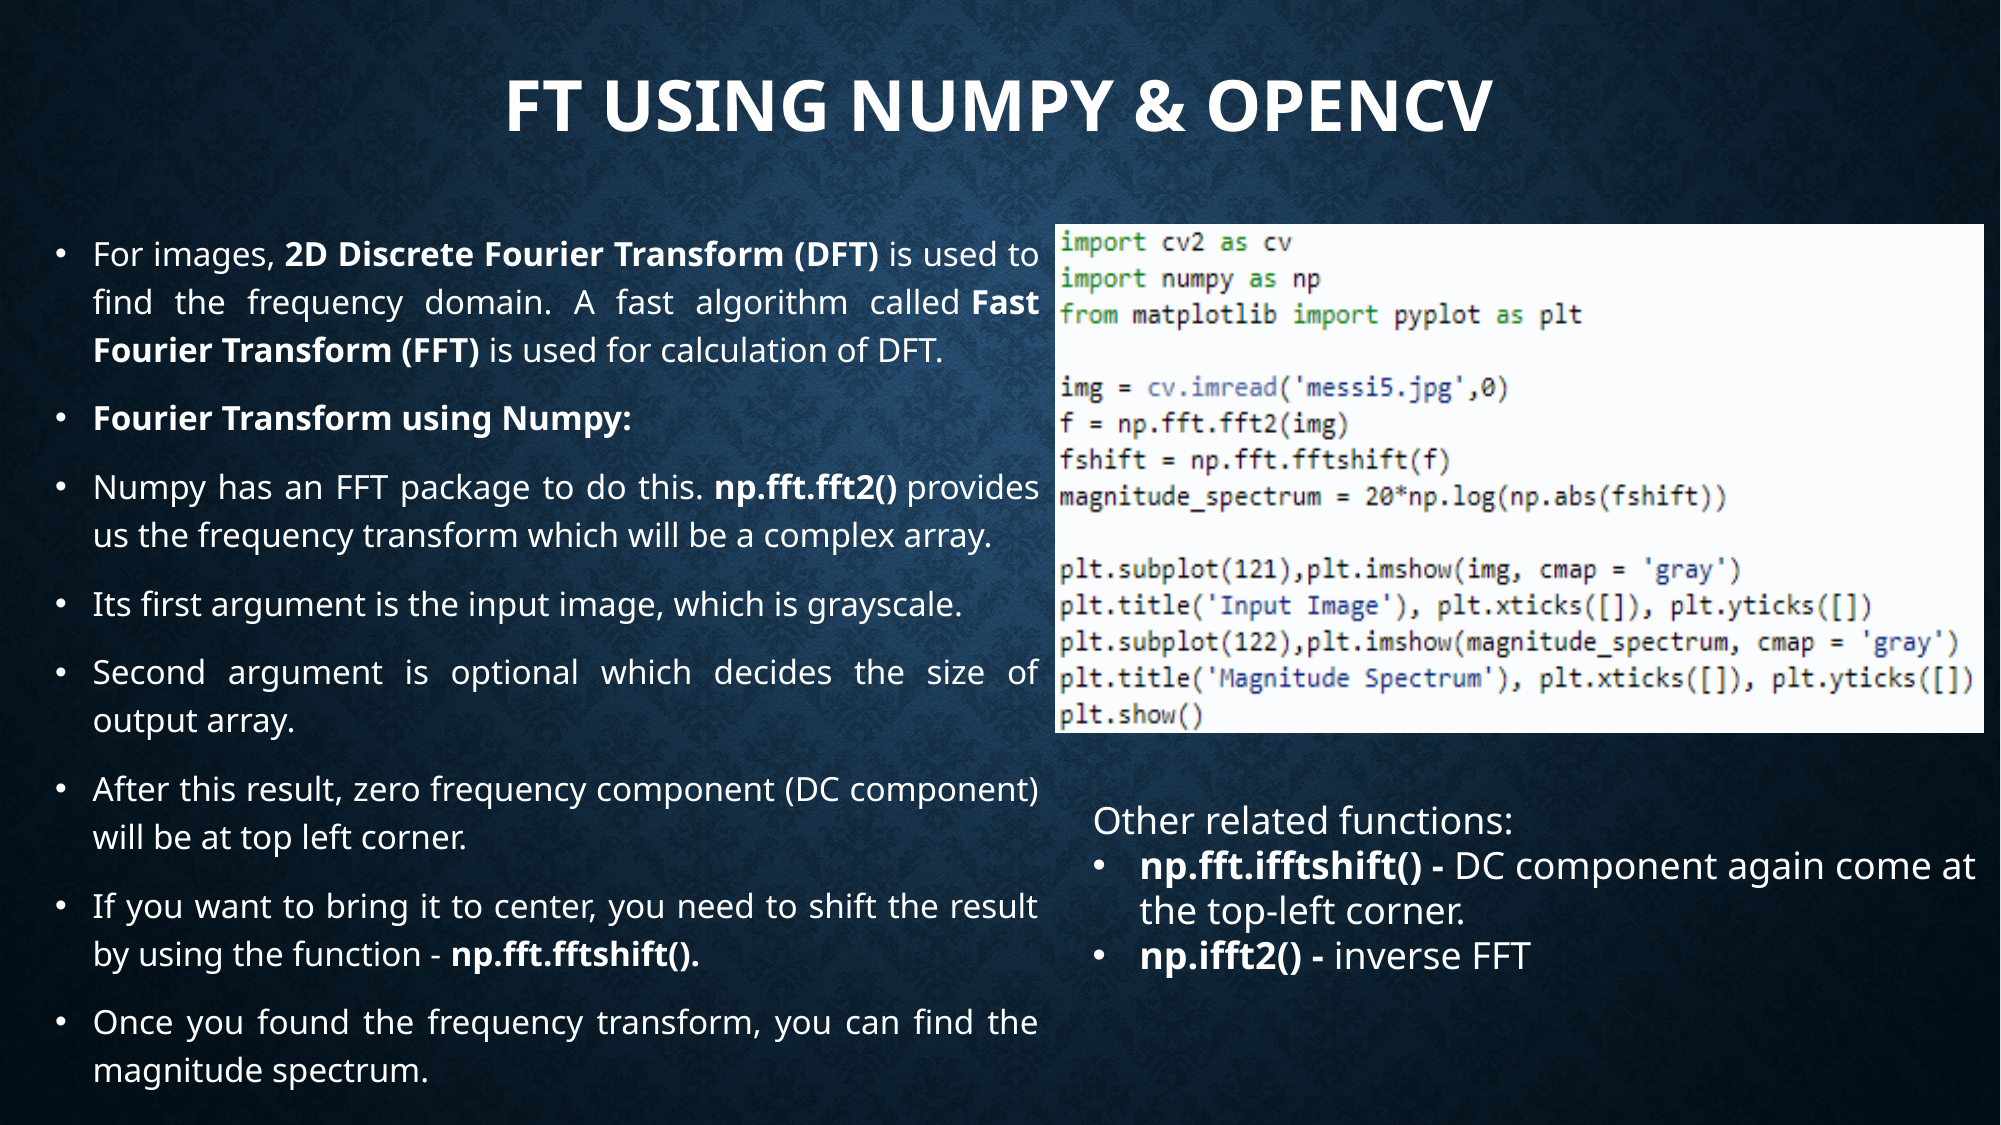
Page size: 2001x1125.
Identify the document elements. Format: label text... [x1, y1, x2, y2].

text_box Other related functions: np.fft.ifftshift() - DC component again come at the top-left corner. np.ifft2() - inverse FFT [1077, 789, 2000, 985]
picture [1054, 224, 1985, 734]
list For images, 2D Discrete Fourier Transform (DFT) is used to find the frequency domain. A fast algorithm called Fast Fourier Transform (FFT) is used for calculation of DFT. Fourier Transform using Numpy: Numpy has an FFT package to do this. np.fft.fft2() provides us the frequency transform which will be a complex array. Its first argument is the input image, which is grayscale. Second argument is optional which decides the size of output array. After this result, zero frequency component (DC component) will be at top left corner. If you want to bring it to center, you need to shift the result by using the function - np.fft.fftshift(). Once you found the frequency transform, you can find the magnitude spectrum. [40, 217, 1056, 1097]
title FT USING NUMPY & OPENCV [149, 0, 1849, 218]
